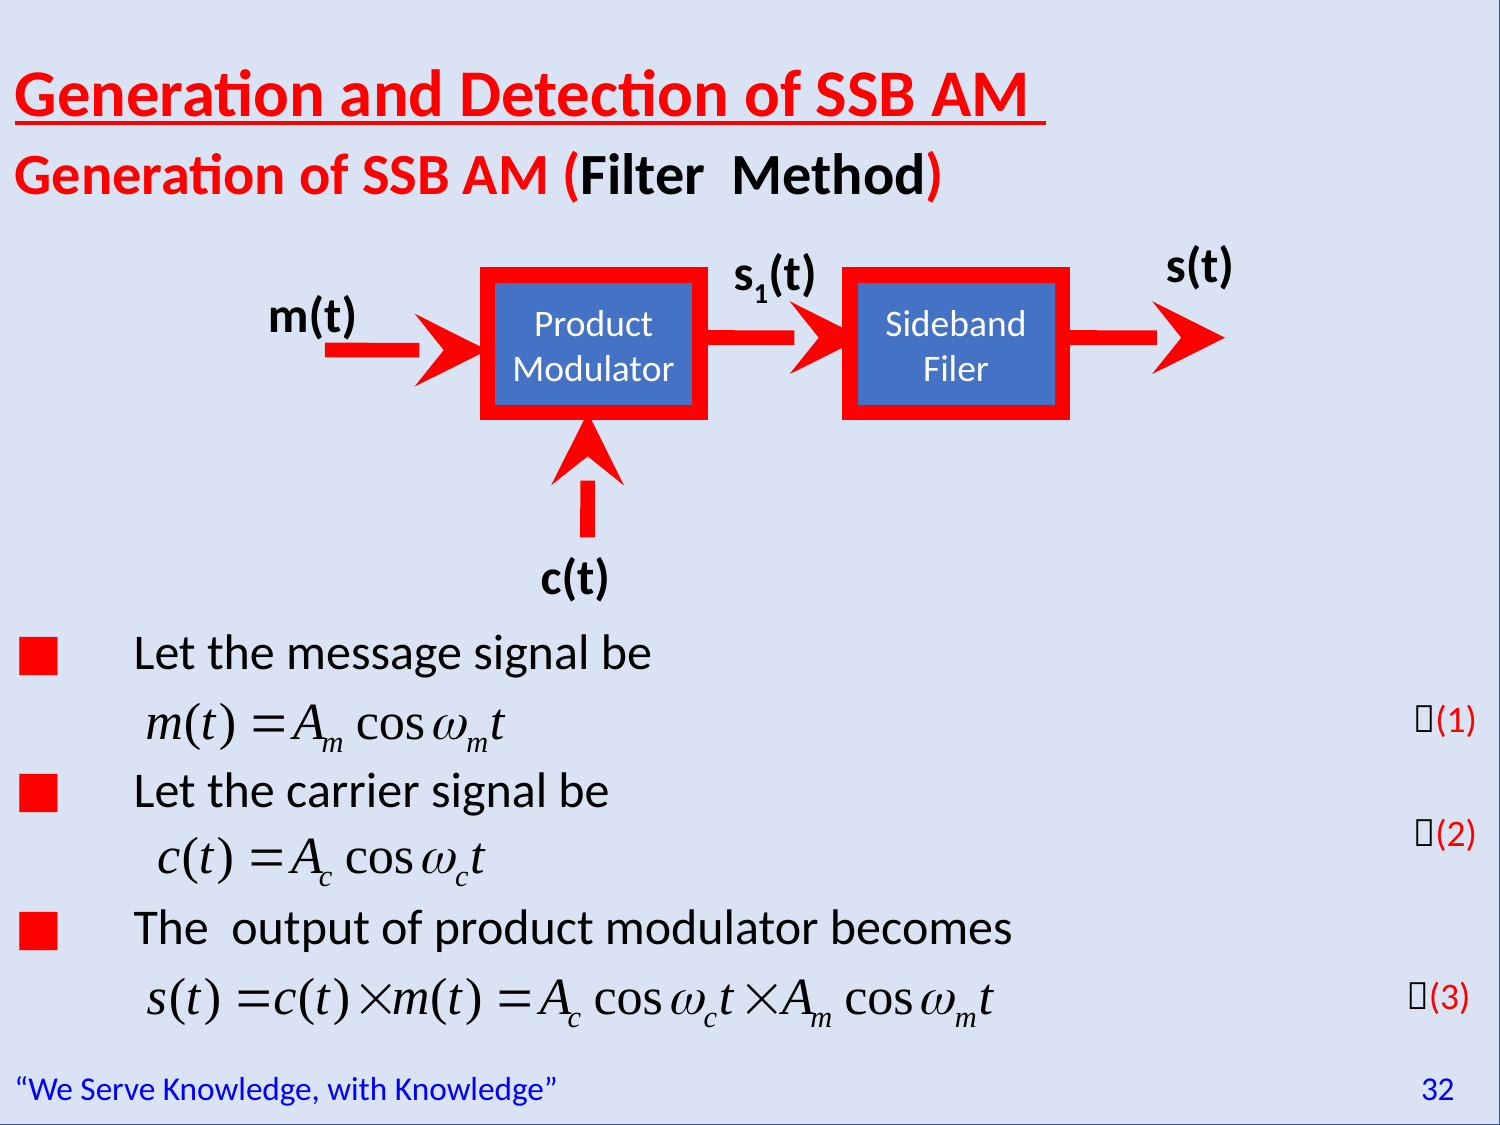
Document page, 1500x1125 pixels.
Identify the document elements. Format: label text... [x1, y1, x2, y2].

text_box Let the carrier signal be [0, 749, 1500, 825]
text_box Generation of SSB AM (Filter Method) [0, 137, 1500, 215]
text_box (3) [1382, 964, 1486, 1025]
text_box Generation and Detection of SSB AM [0, 51, 1500, 137]
text_box Product Modulator [486, 274, 701, 413]
text_box c(t) [512, 536, 639, 612]
text_box (1) [1389, 687, 1492, 748]
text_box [149, 821, 499, 900]
text_box Sideband Filer [849, 274, 1063, 413]
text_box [137, 687, 517, 766]
text_box s(t) [1136, 224, 1264, 301]
text_box Let the message signal be [0, 612, 1500, 688]
text_box s1(t) [711, 236, 838, 313]
text_box m(t) [249, 274, 376, 351]
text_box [137, 962, 1005, 1041]
text_box The output of product modulator becomes [0, 887, 1500, 963]
text_box (2) [1389, 801, 1492, 862]
